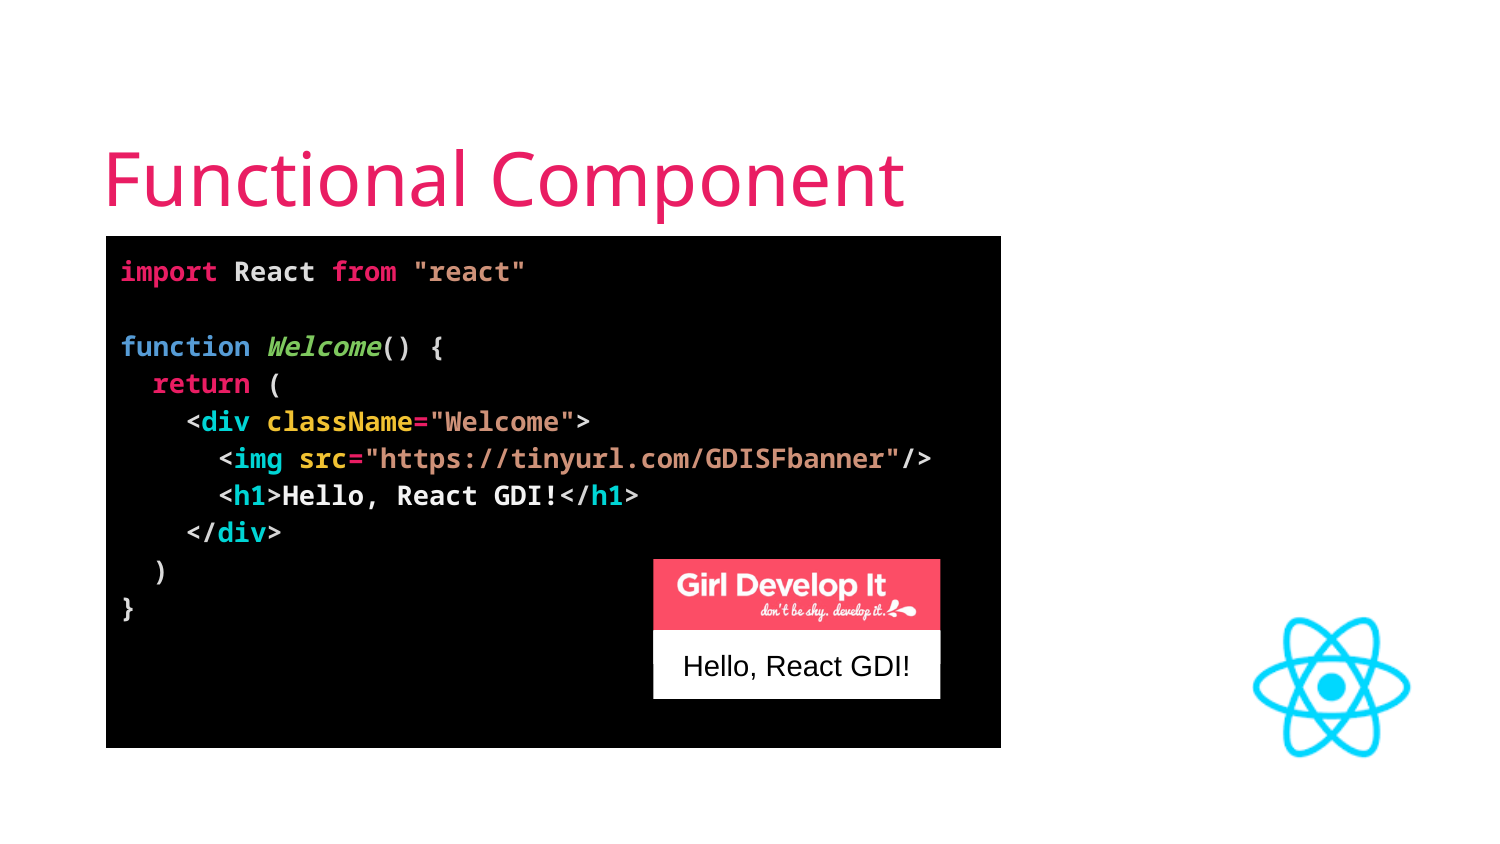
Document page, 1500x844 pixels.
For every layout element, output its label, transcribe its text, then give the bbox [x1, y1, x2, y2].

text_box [653, 559, 941, 700]
text_box import React from "react" function Welcome() { return ( <div className="Welcome"> <img src="https://tinyurl.com/GDISFbanner"/> <h1>Hello, React GDI!</h1> </div> ) } [105, 234, 1002, 750]
title Functional Component [87, 116, 941, 243]
picture [1251, 616, 1412, 759]
